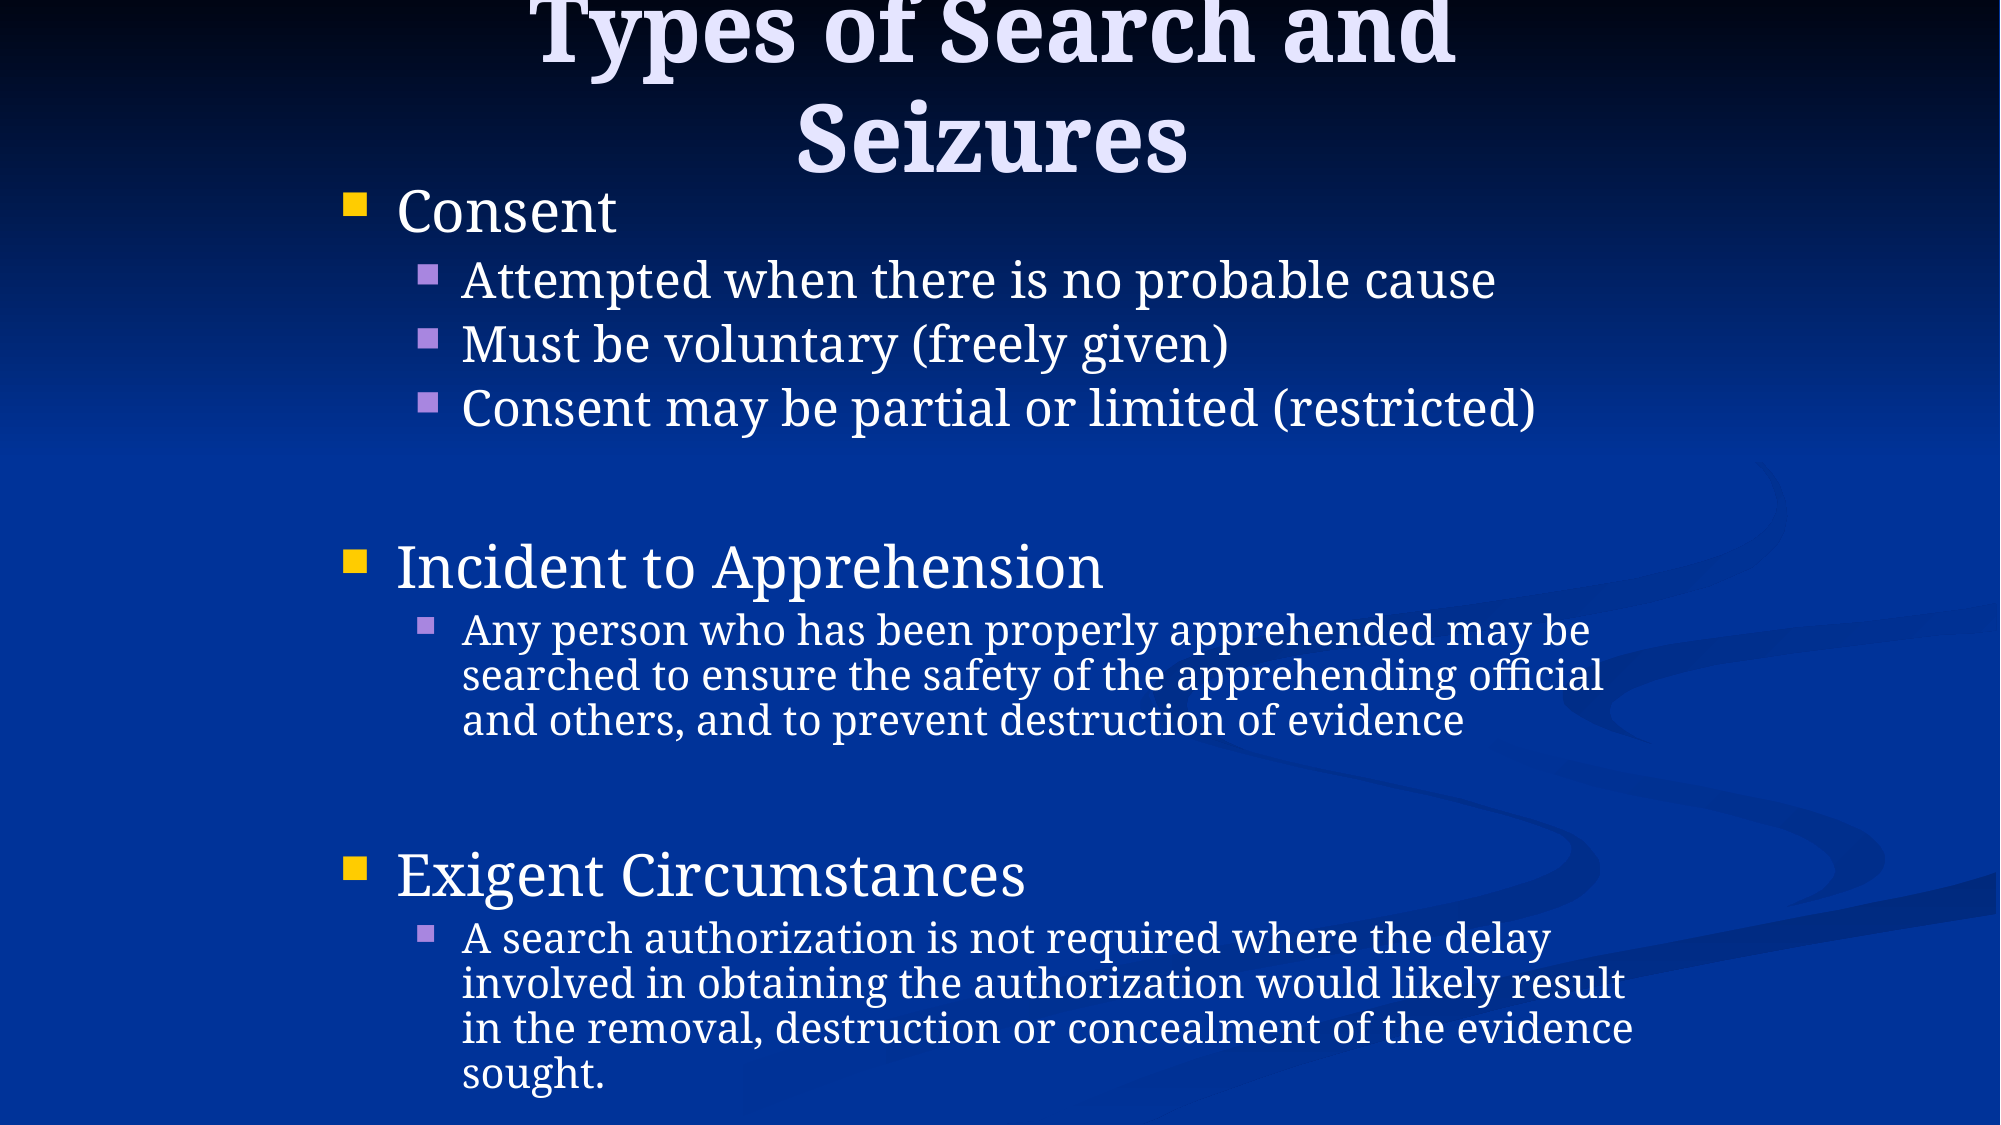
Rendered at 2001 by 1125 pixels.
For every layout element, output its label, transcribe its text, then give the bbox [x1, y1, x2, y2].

text_box Types of Search and Seizures [324, 9, 1663, 148]
list Consent Attempted when there is no probable cause Must be voluntary (freely given) Consent may be partial or limited (restricted) Incident to Apprehension Any person who has been properly apprehended may be searched to ensure the safety of the apprehending official and others, and to prevent destruction of evidence Exigent Circumstances A search authorization is not required where the delay involved in obtaining the authorization would likely result in the removal, destruction or concealment of the evidence sought. [324, 174, 1675, 1088]
